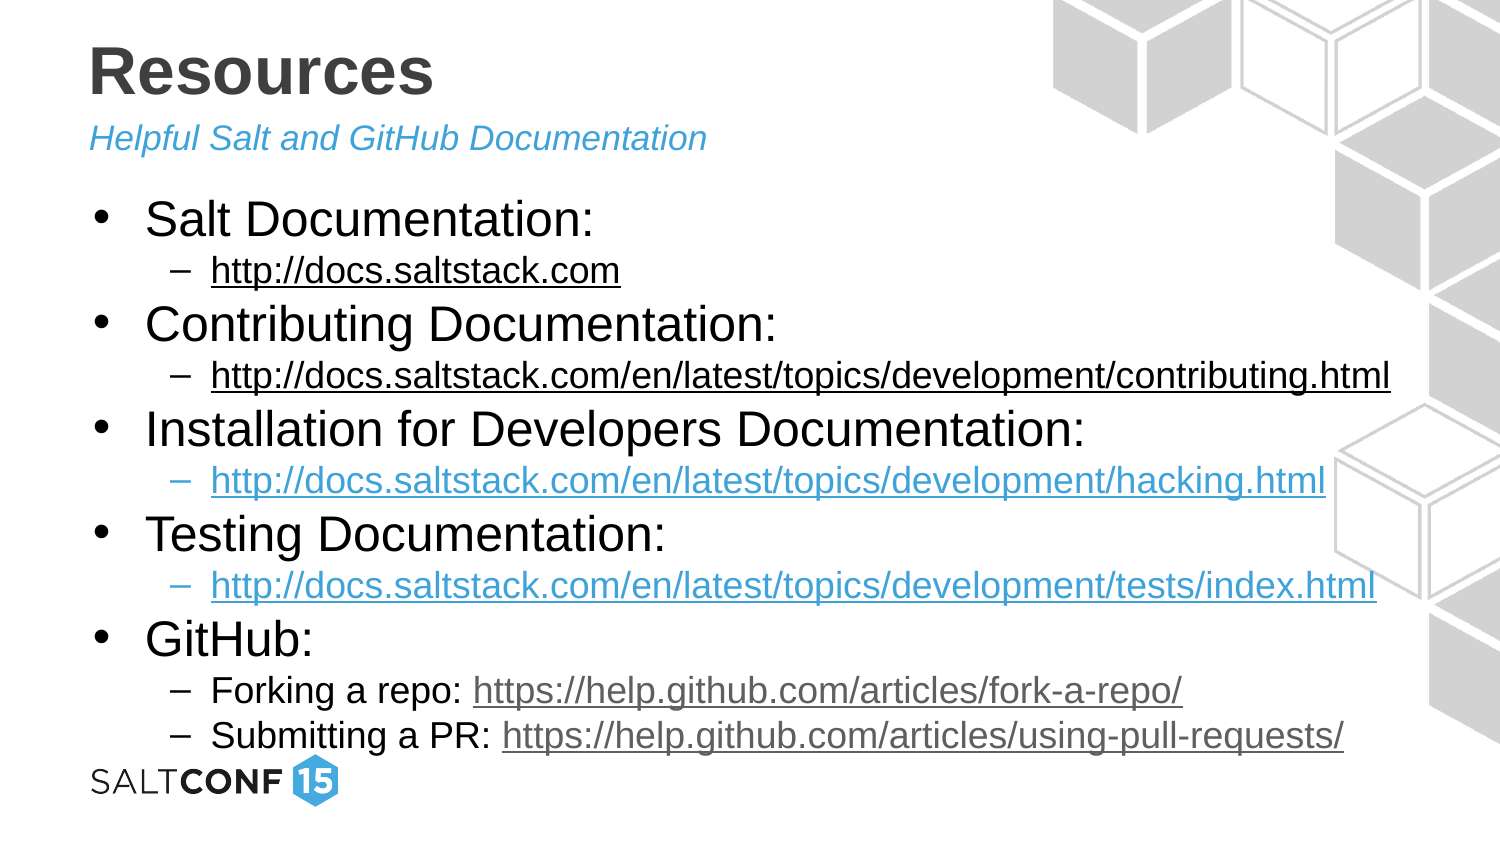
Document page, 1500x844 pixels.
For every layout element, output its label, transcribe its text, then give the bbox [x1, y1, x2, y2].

picture [0, 0, 1500, 844]
list Helpful Salt and GitHub Documentation [73, 115, 895, 167]
text_box Salt Documentation: http://docs.saltstack.com Contributing Documentation: http://docs.saltstack.com/en/latest/topics/development/contributing.html Installation for Developers Documentation: http://docs.saltstack.com/en/latest/topics/development/hacking.html Testing Documentation: http://docs.saltstack.com/en/latest/topics/development/tests/index.html GitHub: Forking a repo: https://help.github.com/articles/fork-a-repo/ Submitting a PR: https://help.github.com/articles/using-pull-requests/ [73, 178, 1424, 598]
title Resources [73, 19, 1424, 116]
